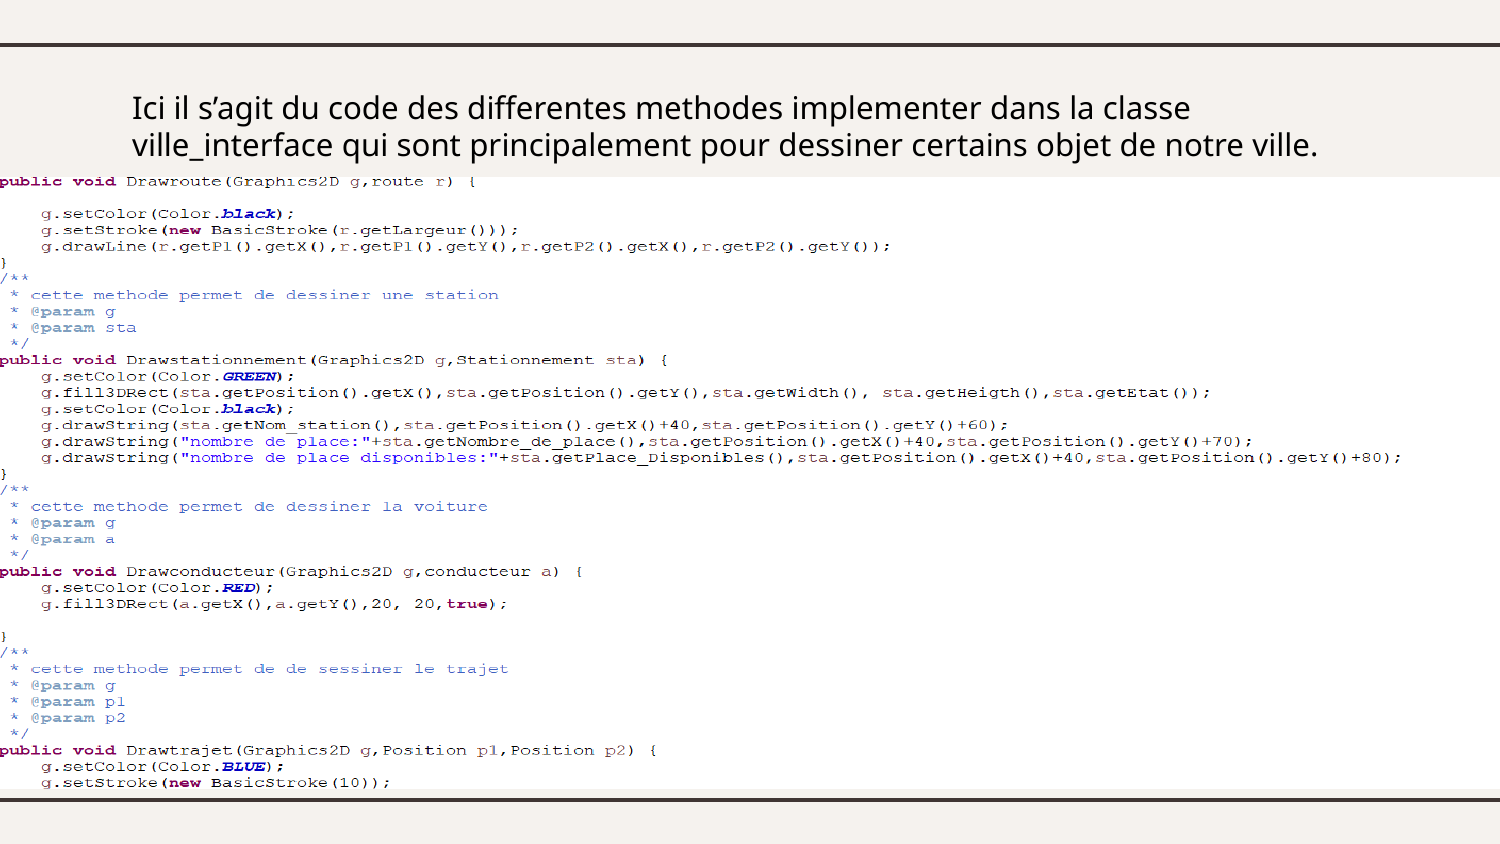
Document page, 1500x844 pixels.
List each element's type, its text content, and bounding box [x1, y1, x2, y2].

title Ici il s’agit du code des differentes methodes implementer dans la classe ville_interface qui sont principalement pour dessiner certains objet de notre ville. [116, 72, 1383, 167]
picture [0, 176, 1500, 790]
